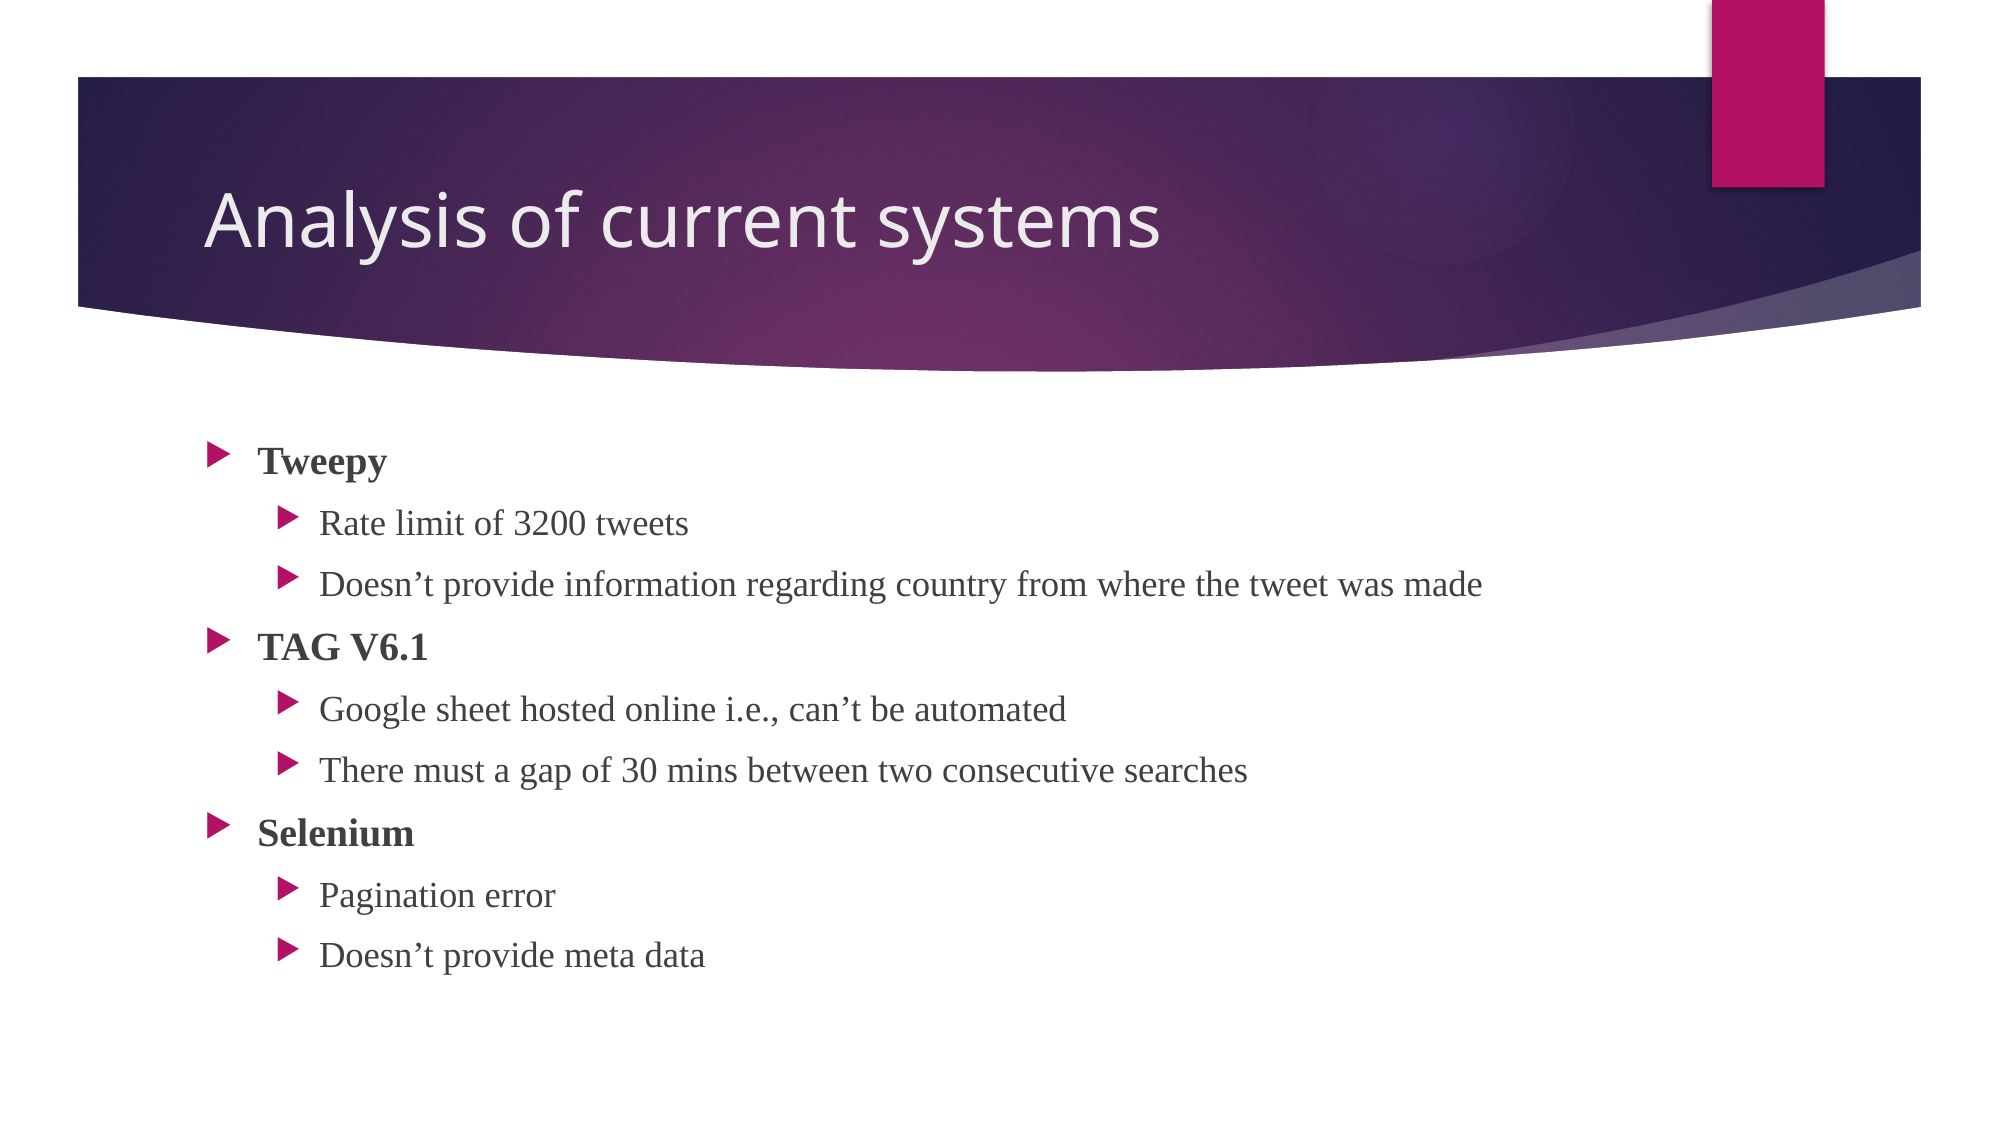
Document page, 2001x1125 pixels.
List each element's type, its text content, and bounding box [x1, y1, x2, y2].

list Tweepy Rate limit of 3200 tweets Doesn’t provide information regarding country from where the tweet was made TAG V6.1 Google sheet hosted online i.e., can’t be automated There must a gap of 30 mins between two consecutive searches Selenium Pagination error Doesn’t provide meta data [189, 427, 1638, 988]
title Analysis of current systems [189, 159, 1627, 276]
